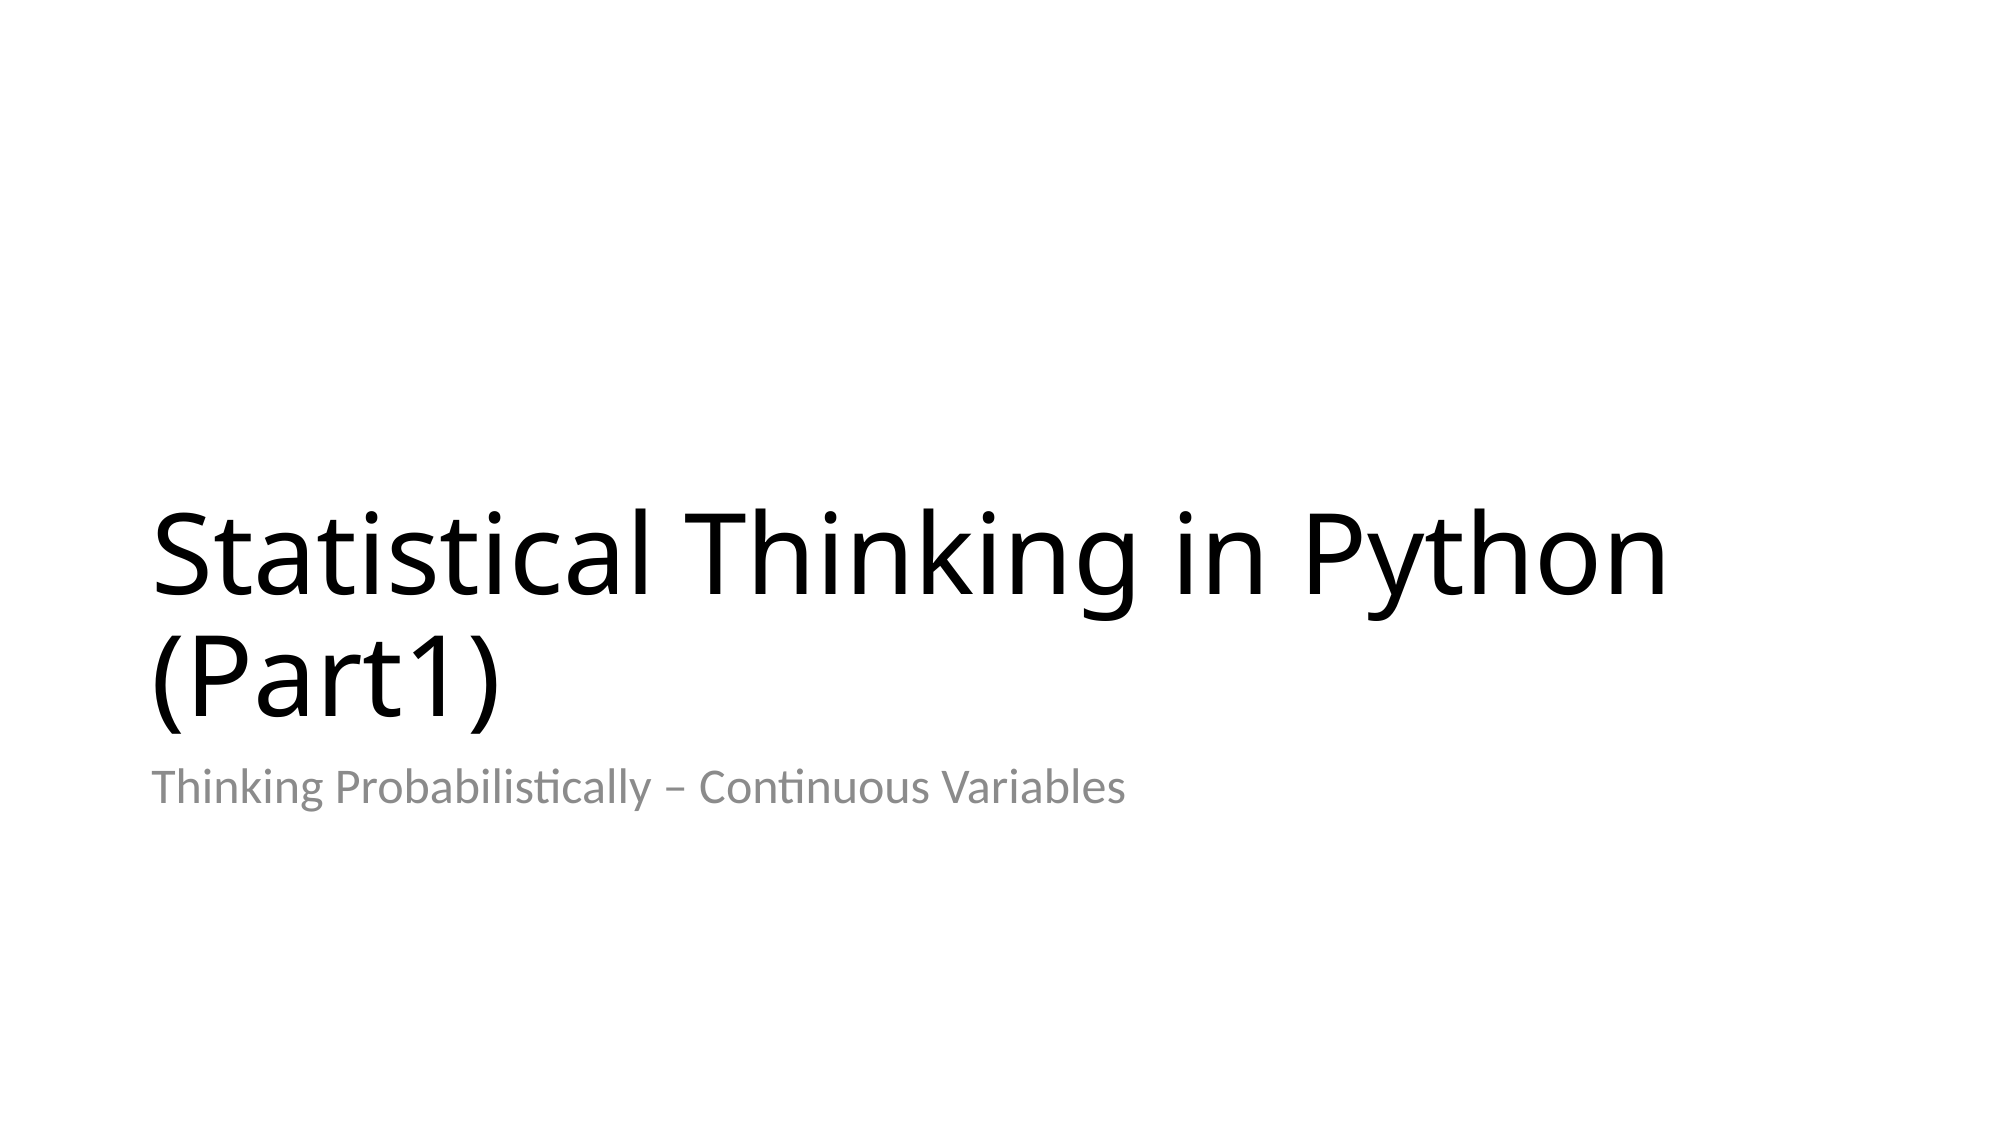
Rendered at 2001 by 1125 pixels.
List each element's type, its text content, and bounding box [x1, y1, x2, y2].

title Statistical Thinking in Python (Part1) [136, 280, 1862, 749]
list Thinking Probabilistically – Continuous Variables [136, 752, 1862, 999]
